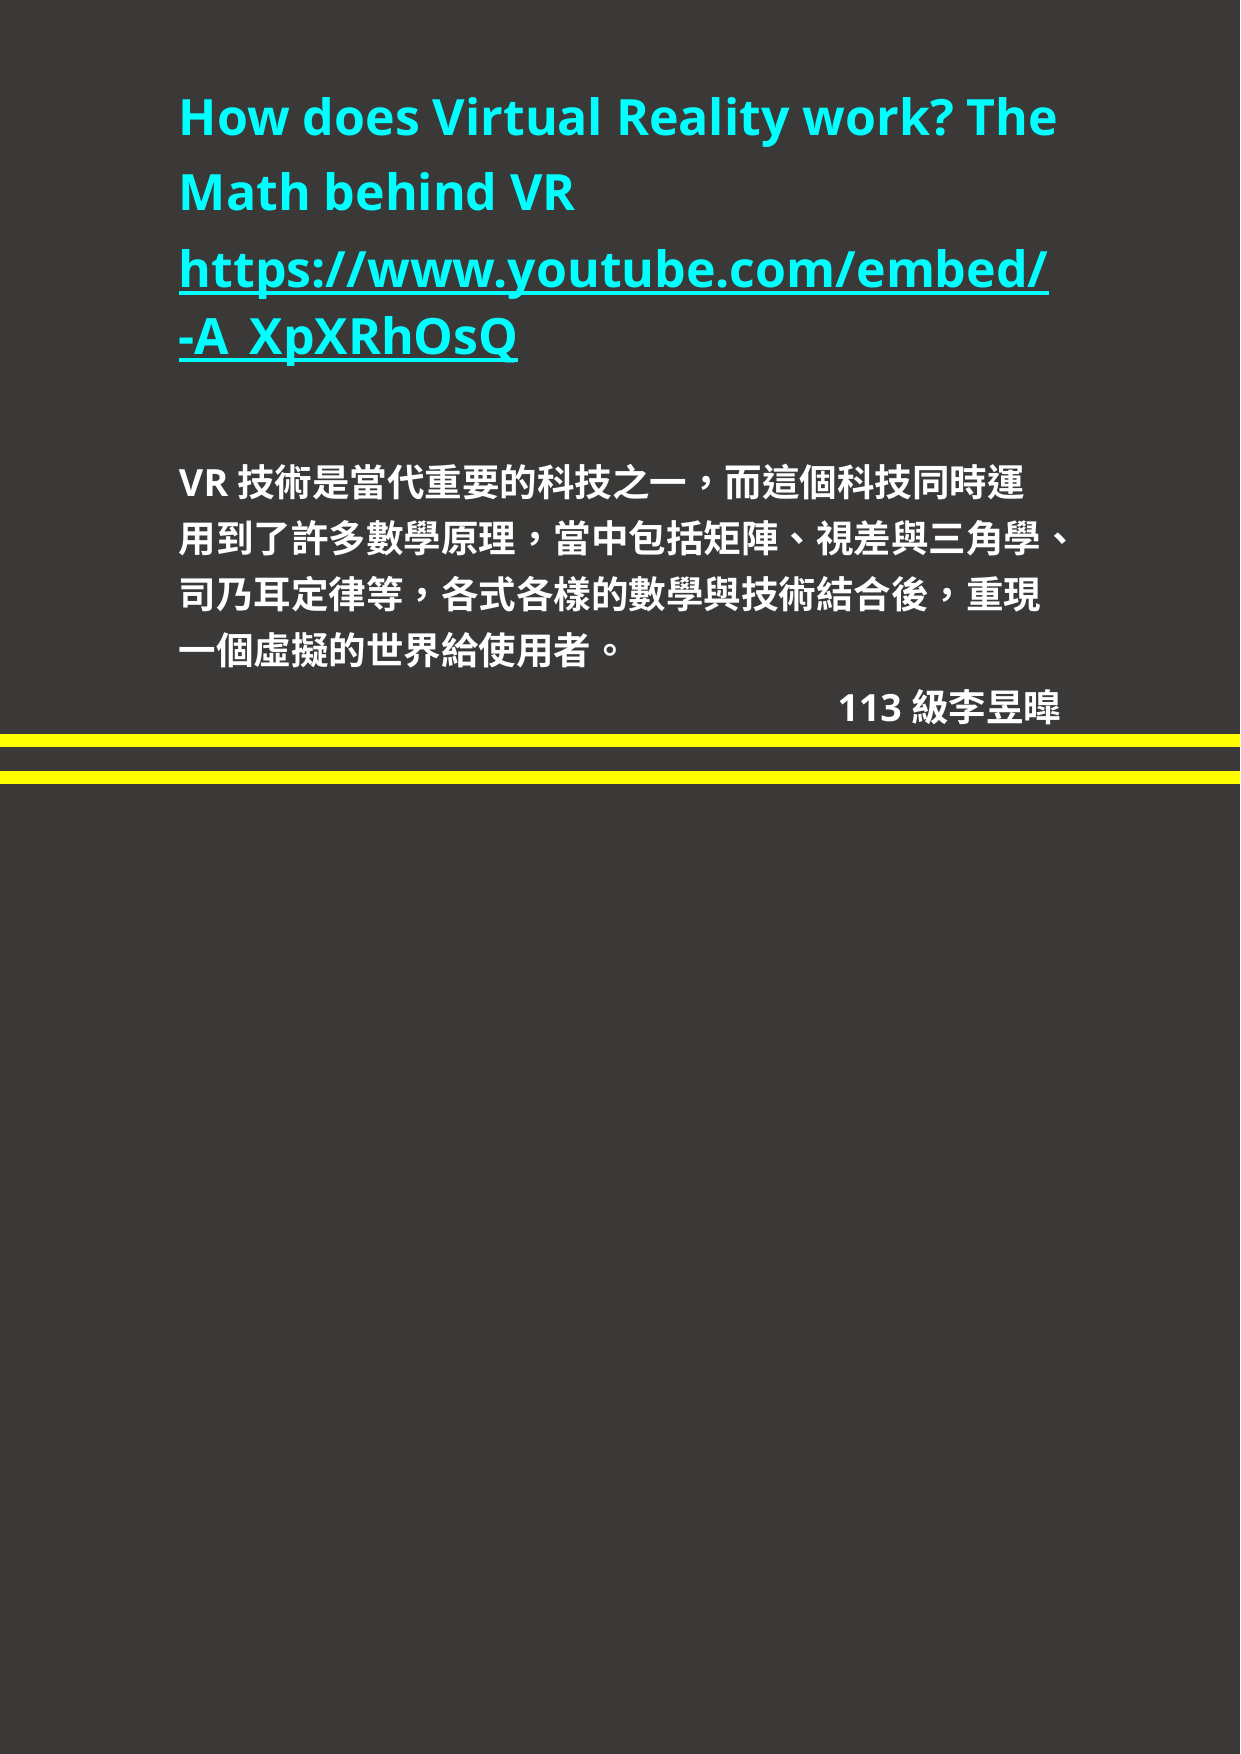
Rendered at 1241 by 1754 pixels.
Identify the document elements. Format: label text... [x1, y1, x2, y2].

text_box How does Virtual Reality work? The Math behind VR https://www.youtube.com/embed/-A_XpXRhOsQ VR技術是當代重要的科技之一，而這個科技同時運用到了許多數學原理，當中包括矩陣、視差與三角學、司乃耳定律等，各式各樣的數學與技術結合後，重現一個虛擬的世界給使用者。 113級李昱暭 [164, 62, 1076, 669]
